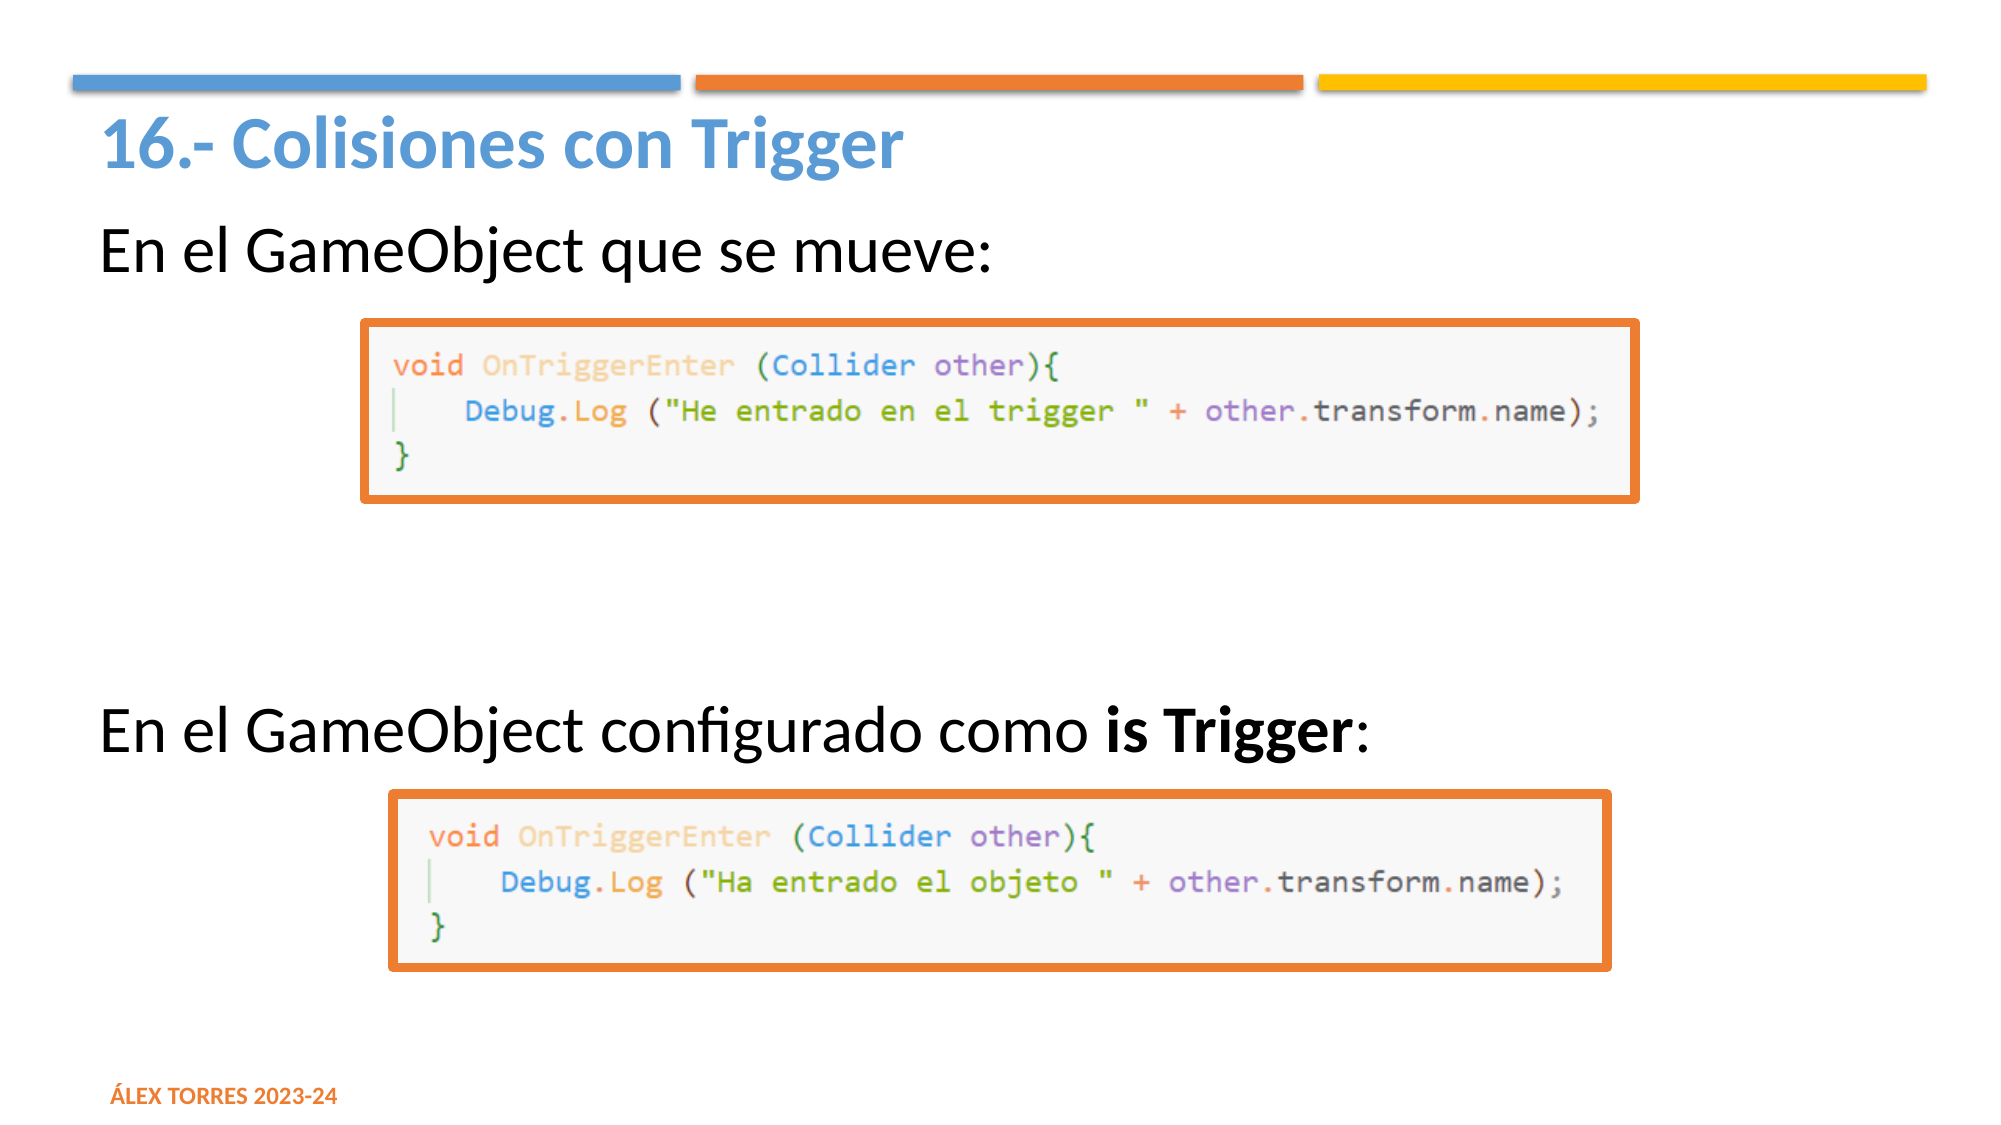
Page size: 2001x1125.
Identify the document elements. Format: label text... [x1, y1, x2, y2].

picture [396, 798, 1603, 964]
text_box 16.- Colisiones con Trigger [85, 78, 1915, 188]
text_box En el GameObject que se mueve: En el GameObject configurado como is Trigger: [85, 190, 1915, 1074]
picture [368, 326, 1632, 496]
